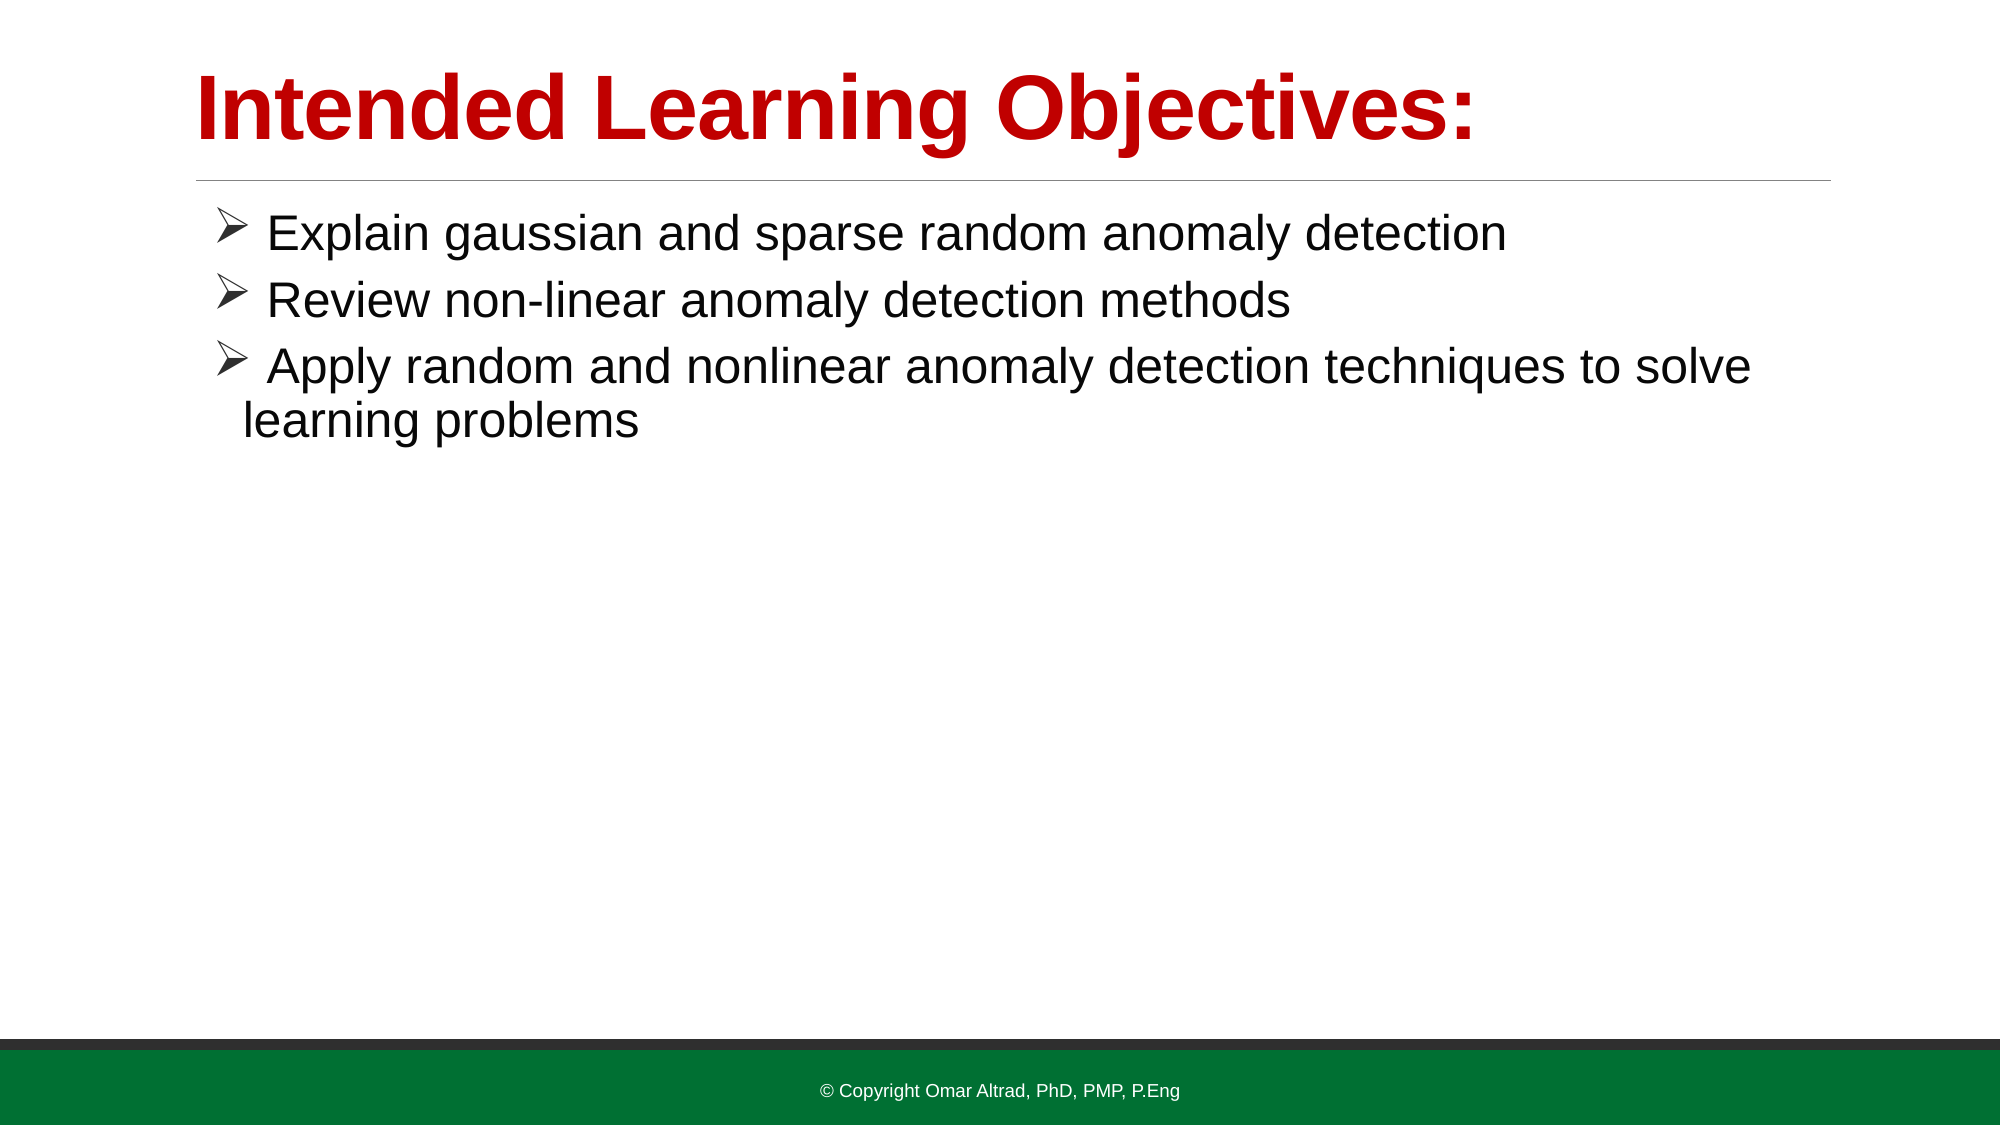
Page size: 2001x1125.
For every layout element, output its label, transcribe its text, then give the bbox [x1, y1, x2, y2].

title Intended Learning Objectives: [180, 47, 1830, 176]
list Explain gaussian and sparse random anomaly detection Review non-linear anomaly detection methods Apply random and nonlinear anomaly detection techniques to solve learning problems [180, 200, 1830, 947]
footer © Copyright Omar Altrad, PhD, PMP, P.Eng [604, 1059, 1396, 1120]
